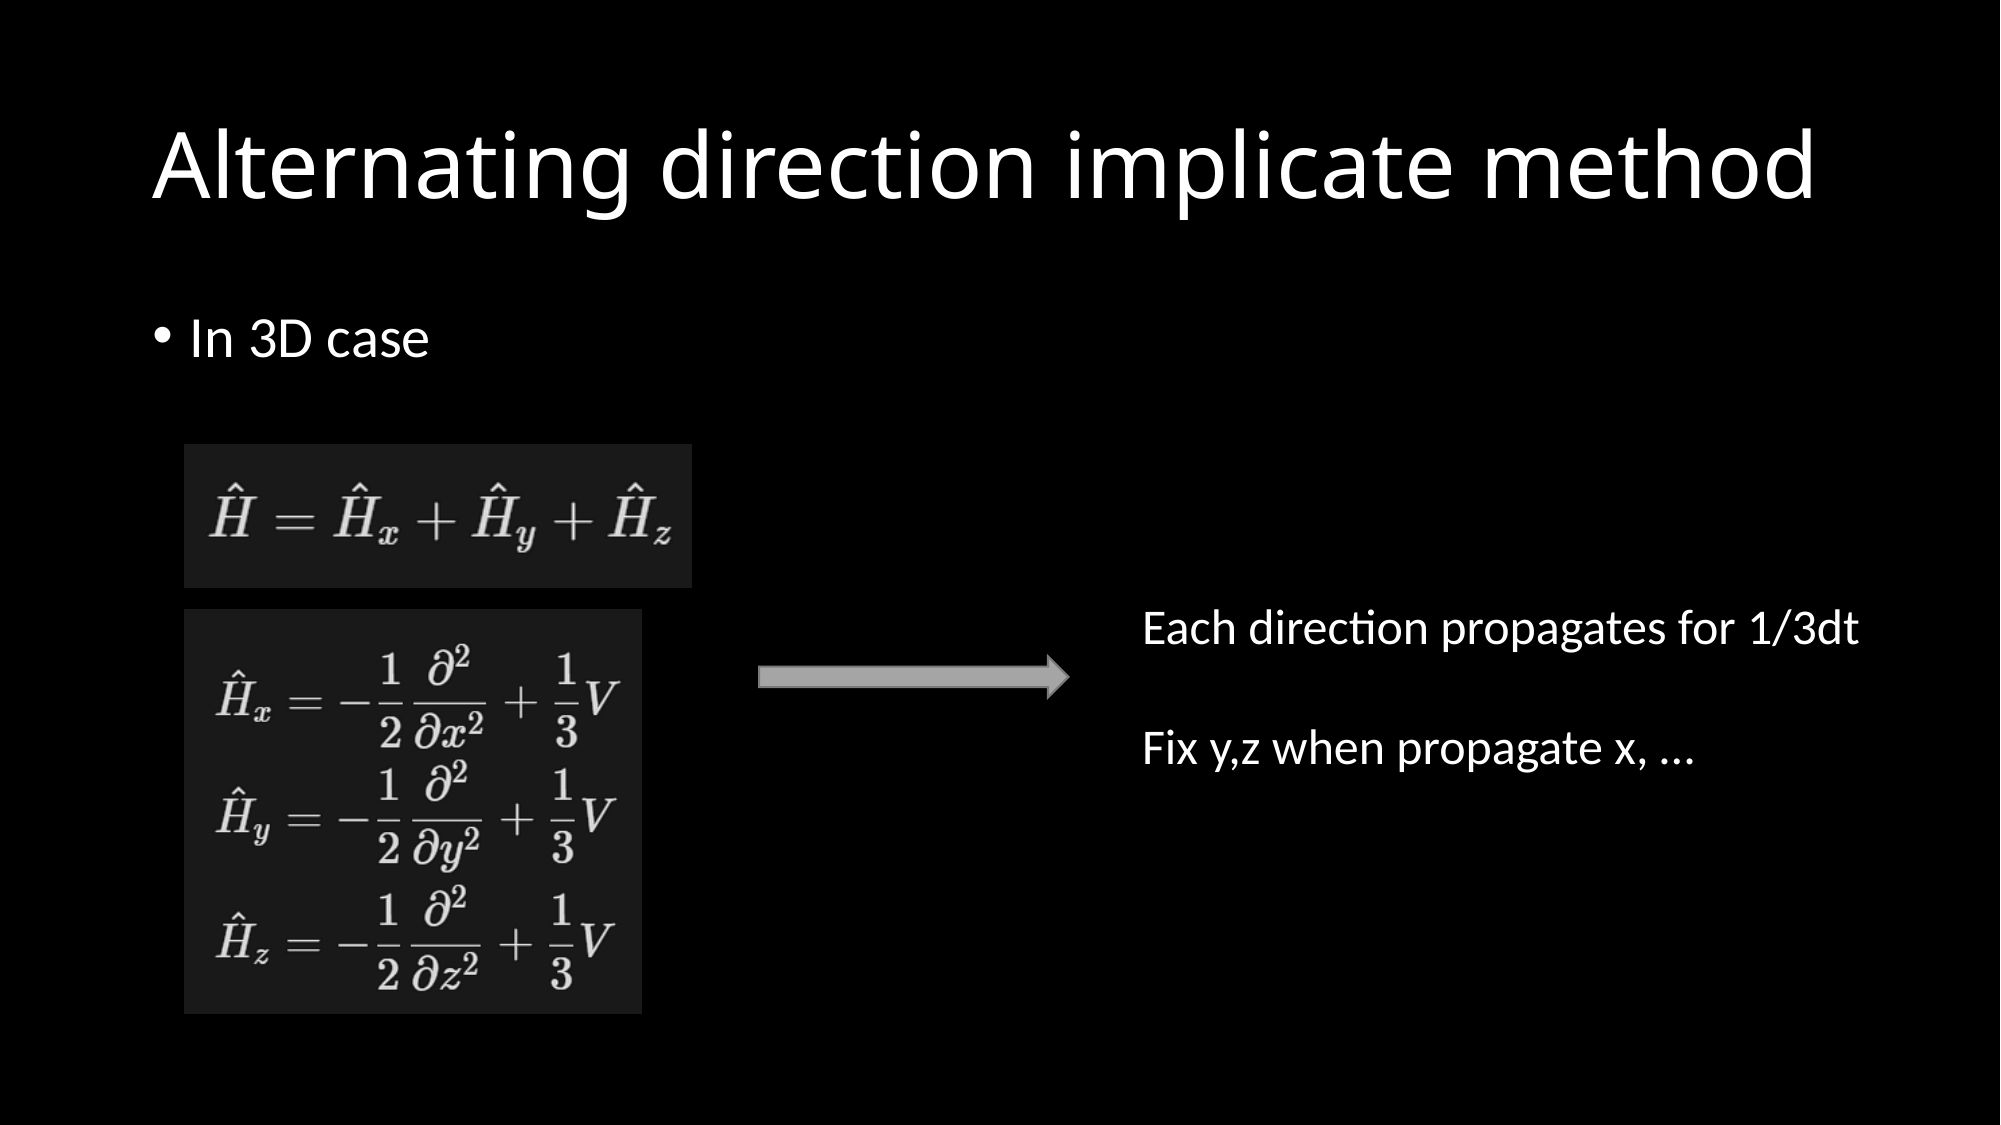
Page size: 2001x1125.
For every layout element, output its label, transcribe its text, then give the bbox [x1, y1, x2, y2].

picture [184, 609, 642, 1014]
picture [184, 444, 692, 588]
text_box [758, 653, 1071, 700]
title Alternating direction implicate method [137, 59, 1863, 278]
list In 3D case [137, 299, 1863, 1014]
text_box Each direction propagates for 1/3dt Fix y,z when propagate x, … [1127, 587, 1882, 782]
